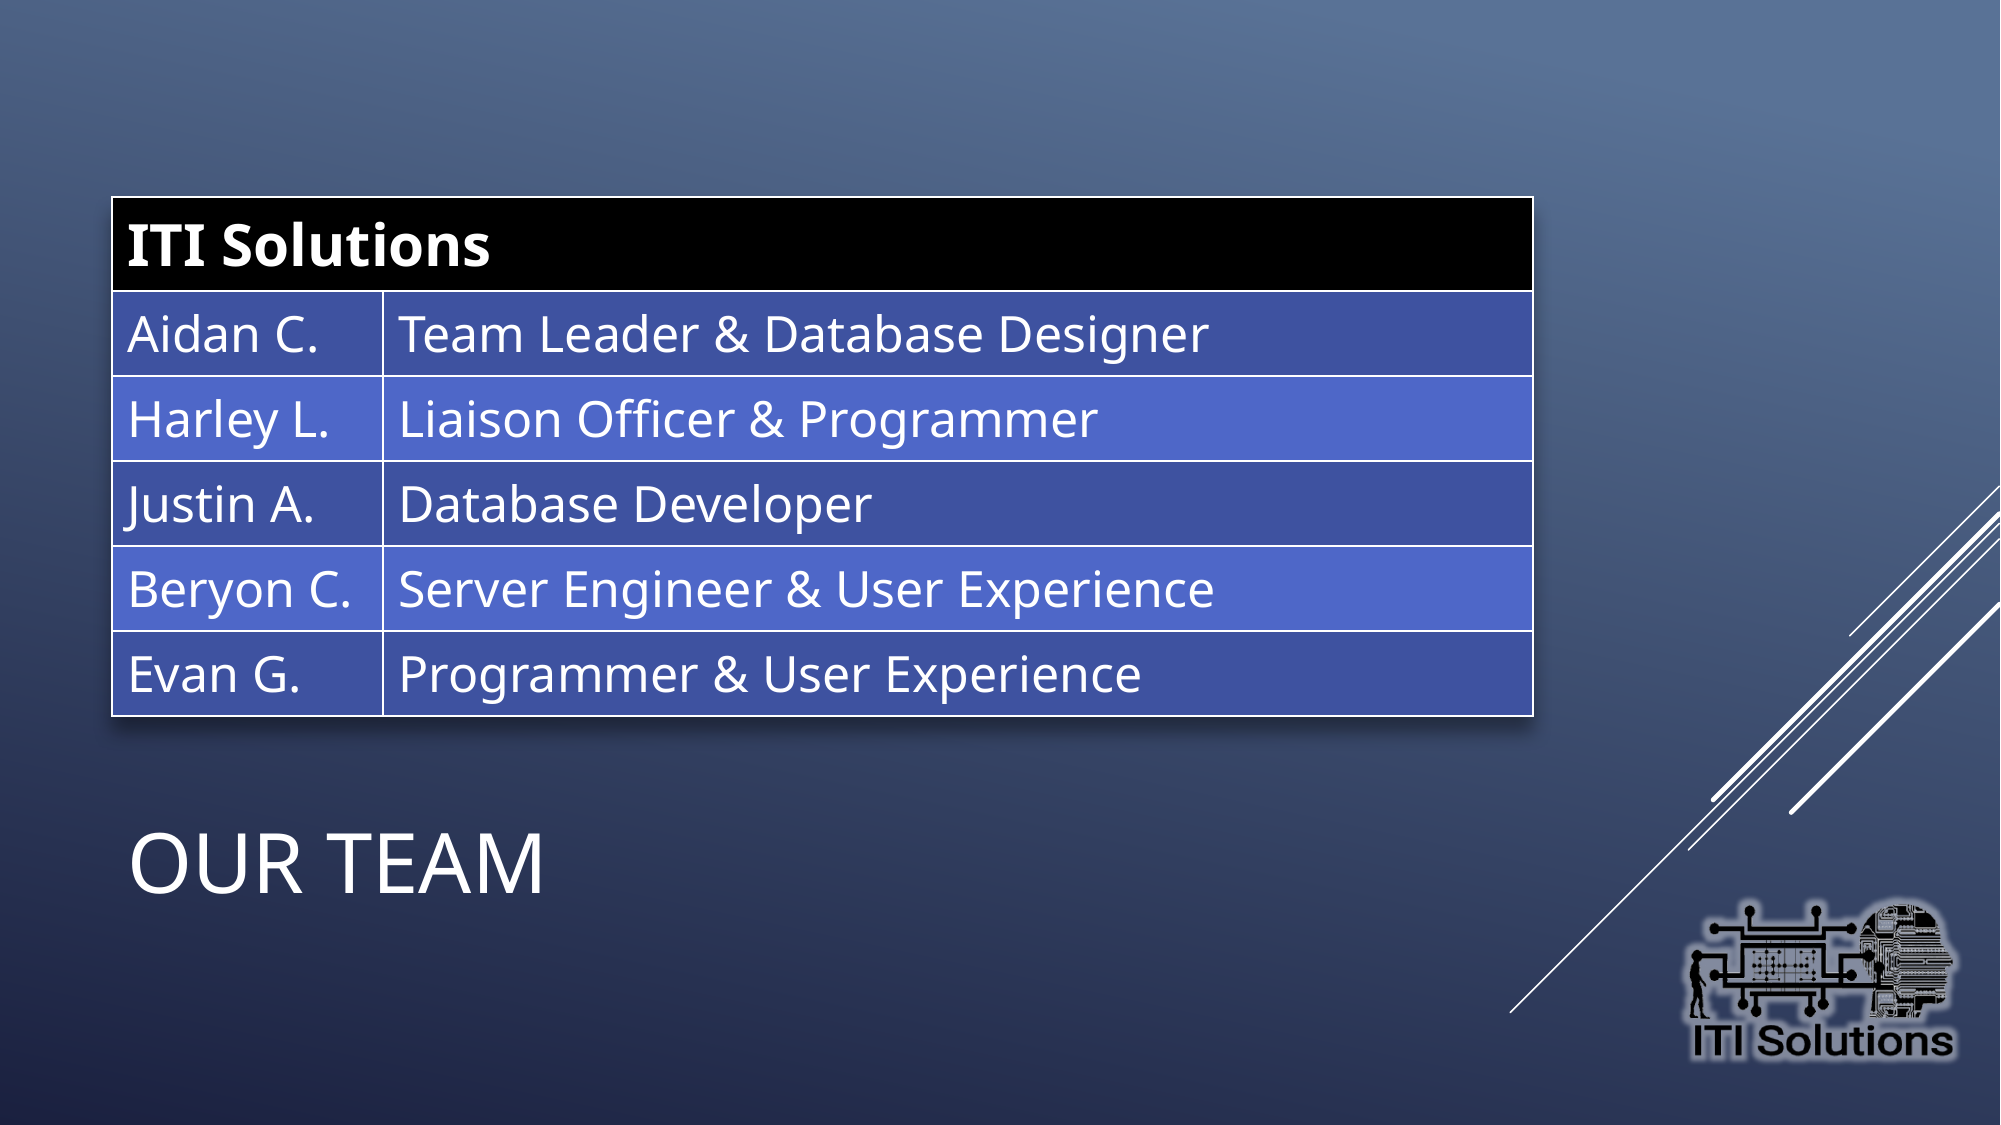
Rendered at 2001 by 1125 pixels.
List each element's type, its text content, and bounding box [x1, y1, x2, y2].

table_cell Server Engineer & User Experience [384, 547, 1532, 630]
table_cell Team Leader & Database Designer [384, 292, 1532, 375]
table_cell Database Developer [384, 462, 1532, 545]
table_cell Aidan C. [113, 292, 382, 375]
table_cell Programmer & User Experience [384, 632, 1532, 715]
table_cell Beryon C. [113, 547, 382, 630]
table_cell Evan G. [113, 632, 382, 715]
table_header ITI Solutions [113, 198, 1532, 290]
table_cell Harley L. [113, 377, 382, 460]
table_cell Liaison Officer & Programmer [384, 377, 1532, 460]
table_cell Justin A. [113, 462, 382, 545]
picture [1685, 902, 1957, 1065]
title Our Team [112, 743, 1513, 984]
